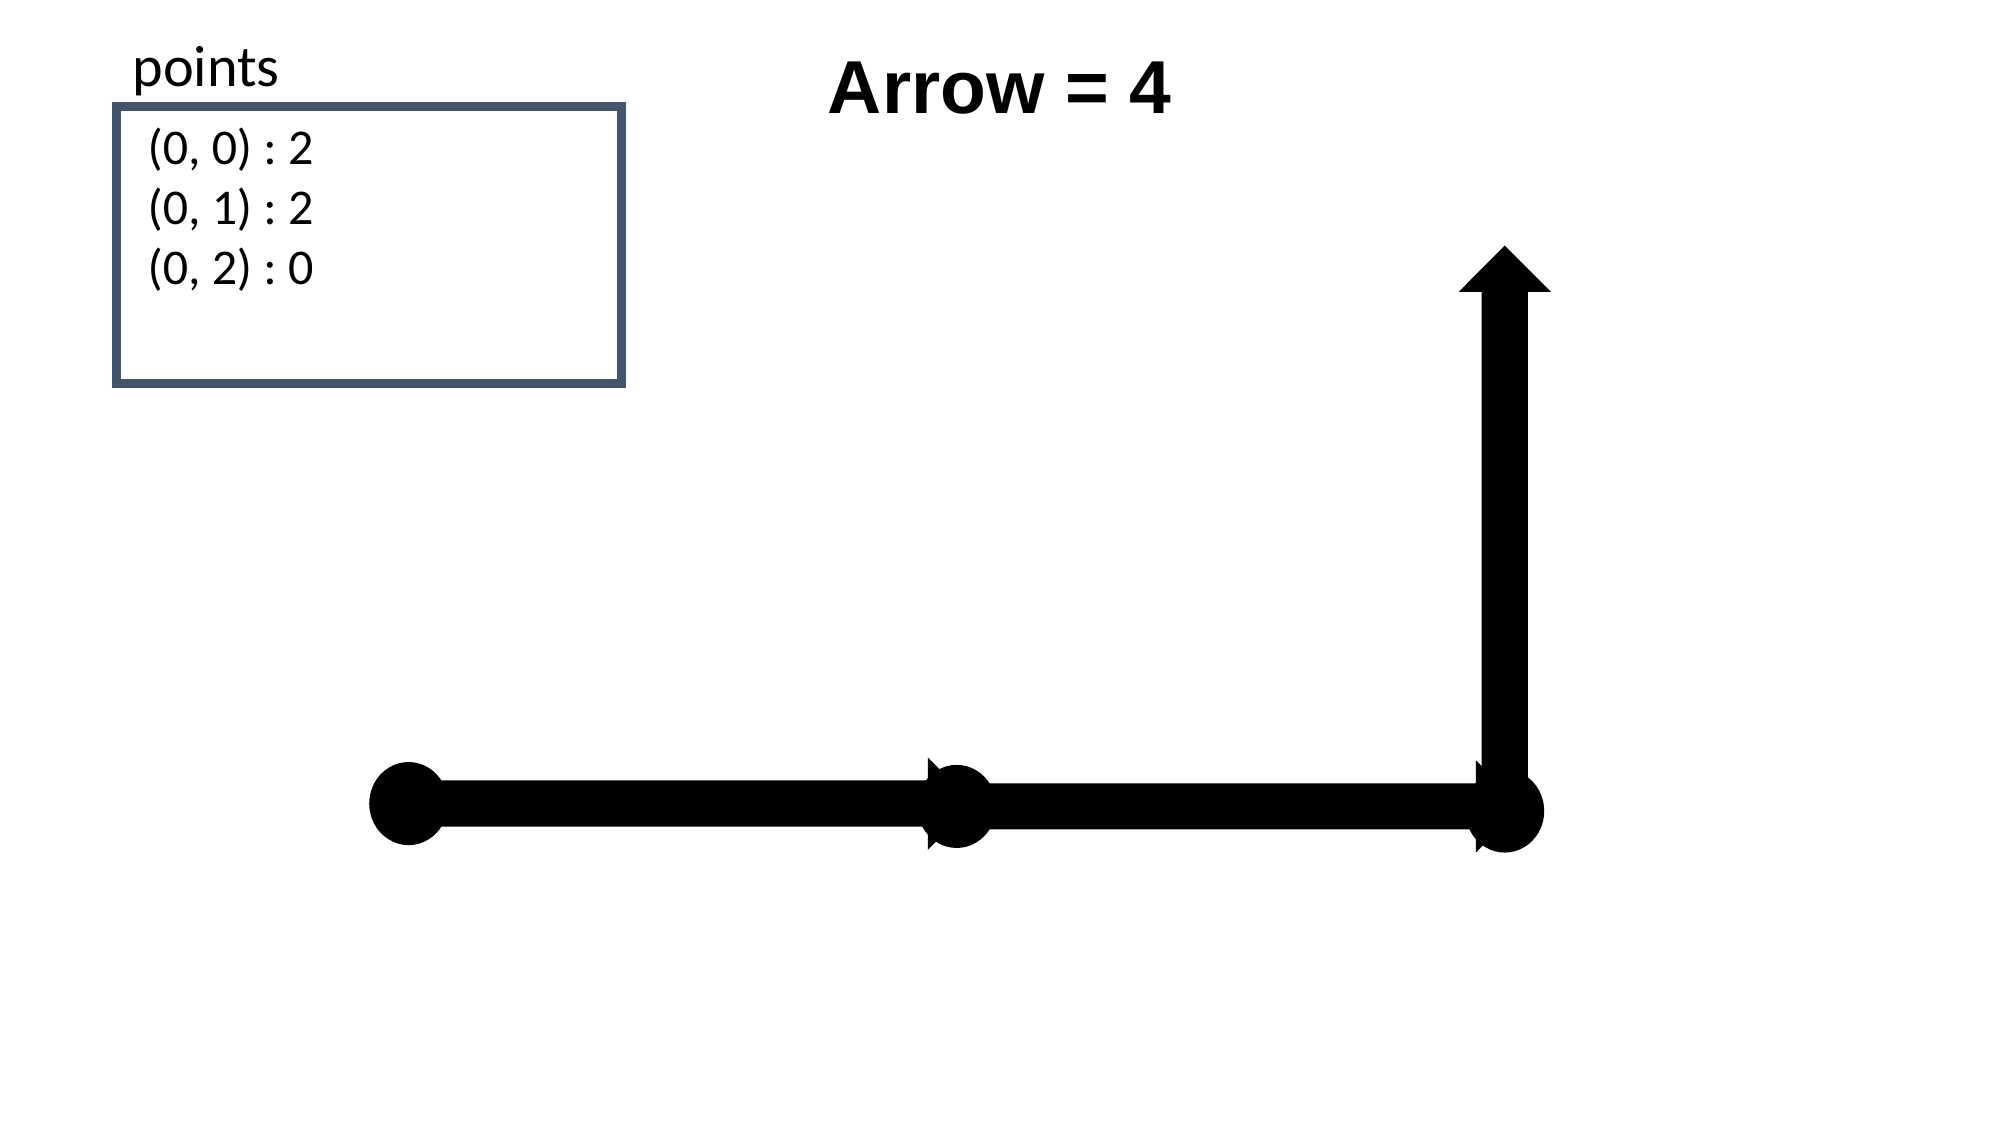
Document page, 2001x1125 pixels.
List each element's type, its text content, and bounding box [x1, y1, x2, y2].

text_box [1474, 840, 1483, 856]
text_box [116, 106, 623, 384]
text_box [926, 836, 936, 853]
text_box [926, 754, 939, 777]
text_box [955, 757, 1480, 831]
text_box [1464, 776, 1546, 854]
text_box [1456, 244, 1554, 813]
text_box points [118, 20, 295, 106]
text_box (0, 0) : 2 (0, 1) : 2 (0, 2) : 0 [132, 107, 329, 303]
text_box [916, 763, 990, 850]
text_box [407, 779, 924, 828]
text_box [368, 761, 442, 847]
text_box Arrow = 4 [813, 31, 1187, 137]
